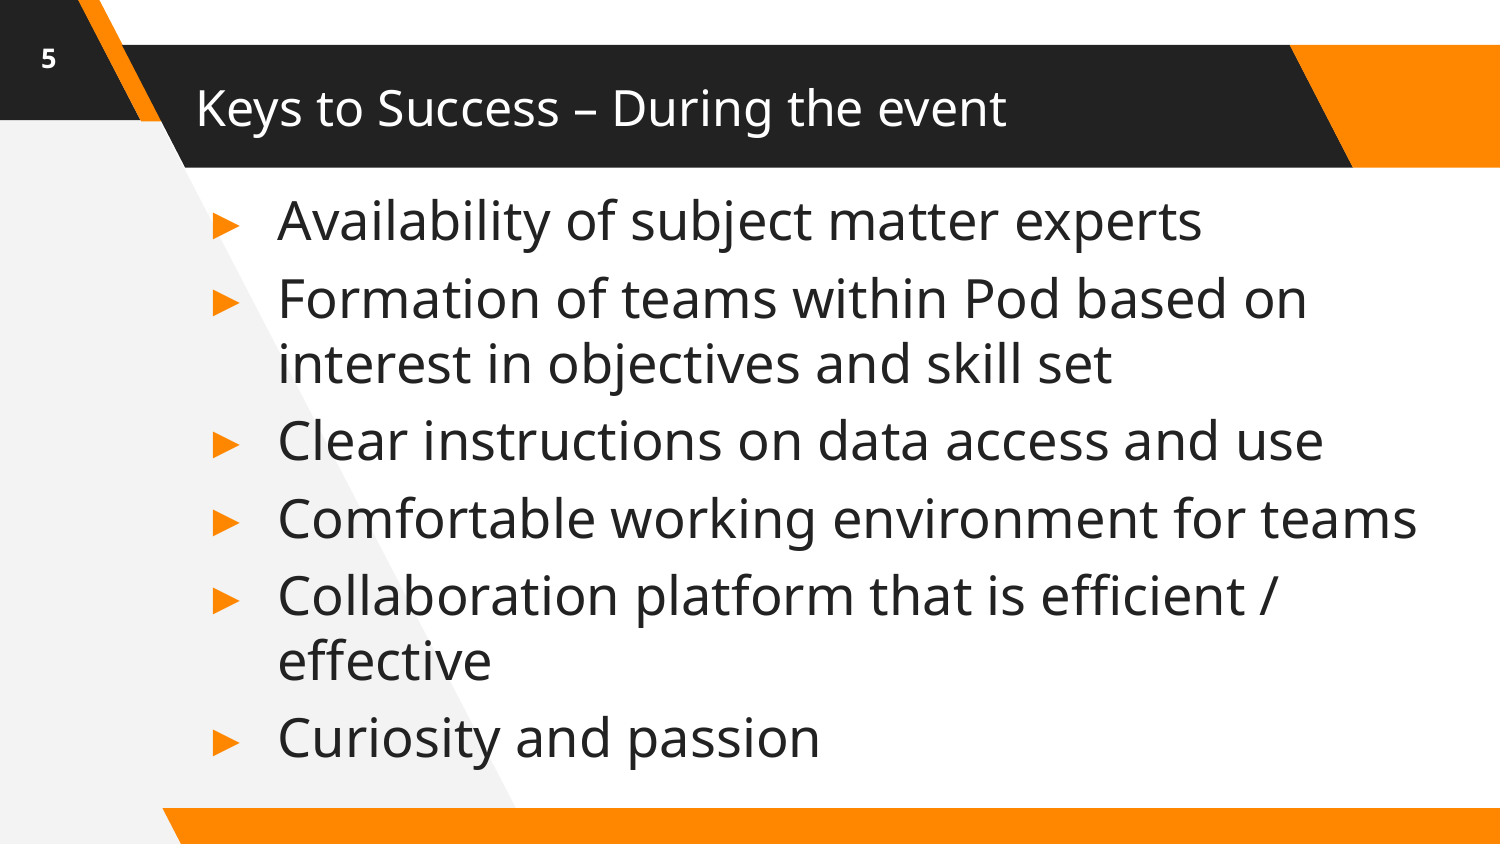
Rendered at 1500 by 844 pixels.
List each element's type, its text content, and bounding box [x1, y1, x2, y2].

slide_number 5 [0, 0, 98, 121]
list Availability of subject matter experts Formation of teams within Pod based on interest in objectives and skill set Clear instructions on data access and use Comfortable working environment for teams Collaboration platform that is efficient / effective Curiosity and passion [187, 171, 1490, 752]
title Keys to Success – During the event [180, 44, 1424, 168]
